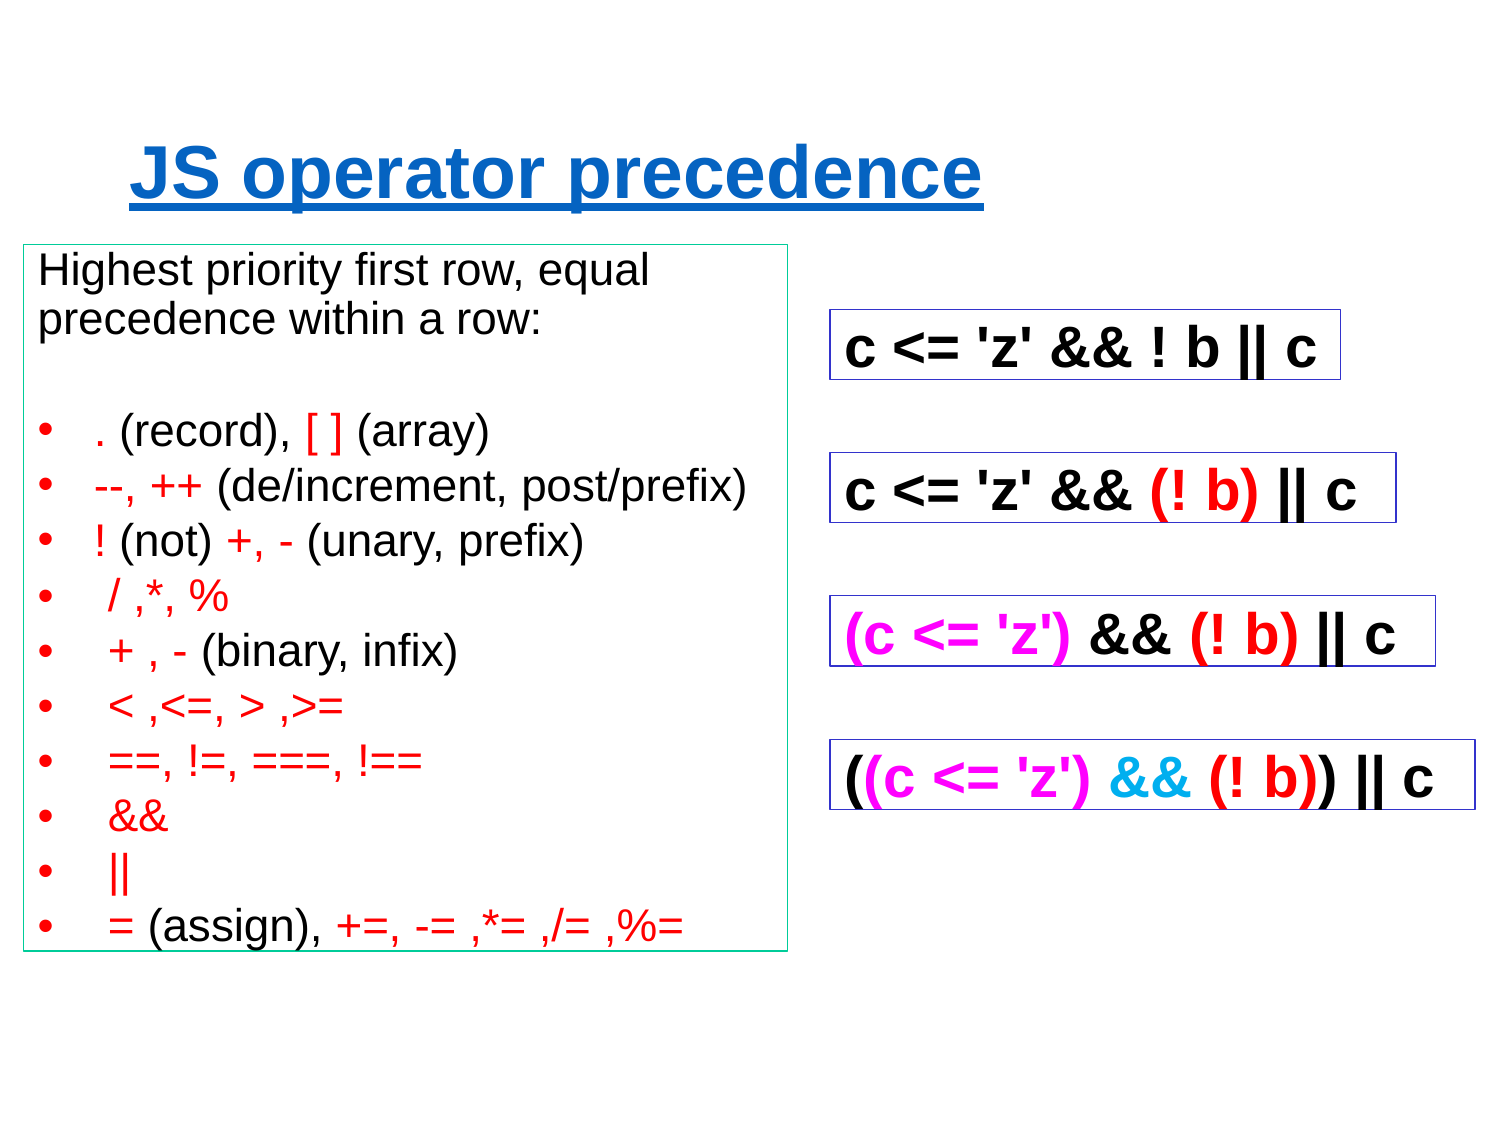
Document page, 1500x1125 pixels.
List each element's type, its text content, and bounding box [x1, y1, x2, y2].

text_box (c <= 'z') && (! b) || c [830, 595, 1436, 666]
text_box c <= 'z' && ! b || c [830, 309, 1341, 380]
text_box c <= 'z' && (! b) || c [830, 452, 1397, 523]
text_box Highest priority first row, equal precedence within a row: . (record), [ ] (array) --, ++ (de/increment, post/prefix) ! (not) +, - (unary, prefix) • / ,*, % • + , - (binary, infix) • < ,<=, > ,>= • ==, !=, ===, !== • && • || • = (assign), +=, -= ,*= ,/= ,%= [23, 244, 788, 951]
title JS operator precedence [103, 74, 1397, 263]
text_box ((c <= 'z') && (! b)) || c [829, 739, 1475, 810]
